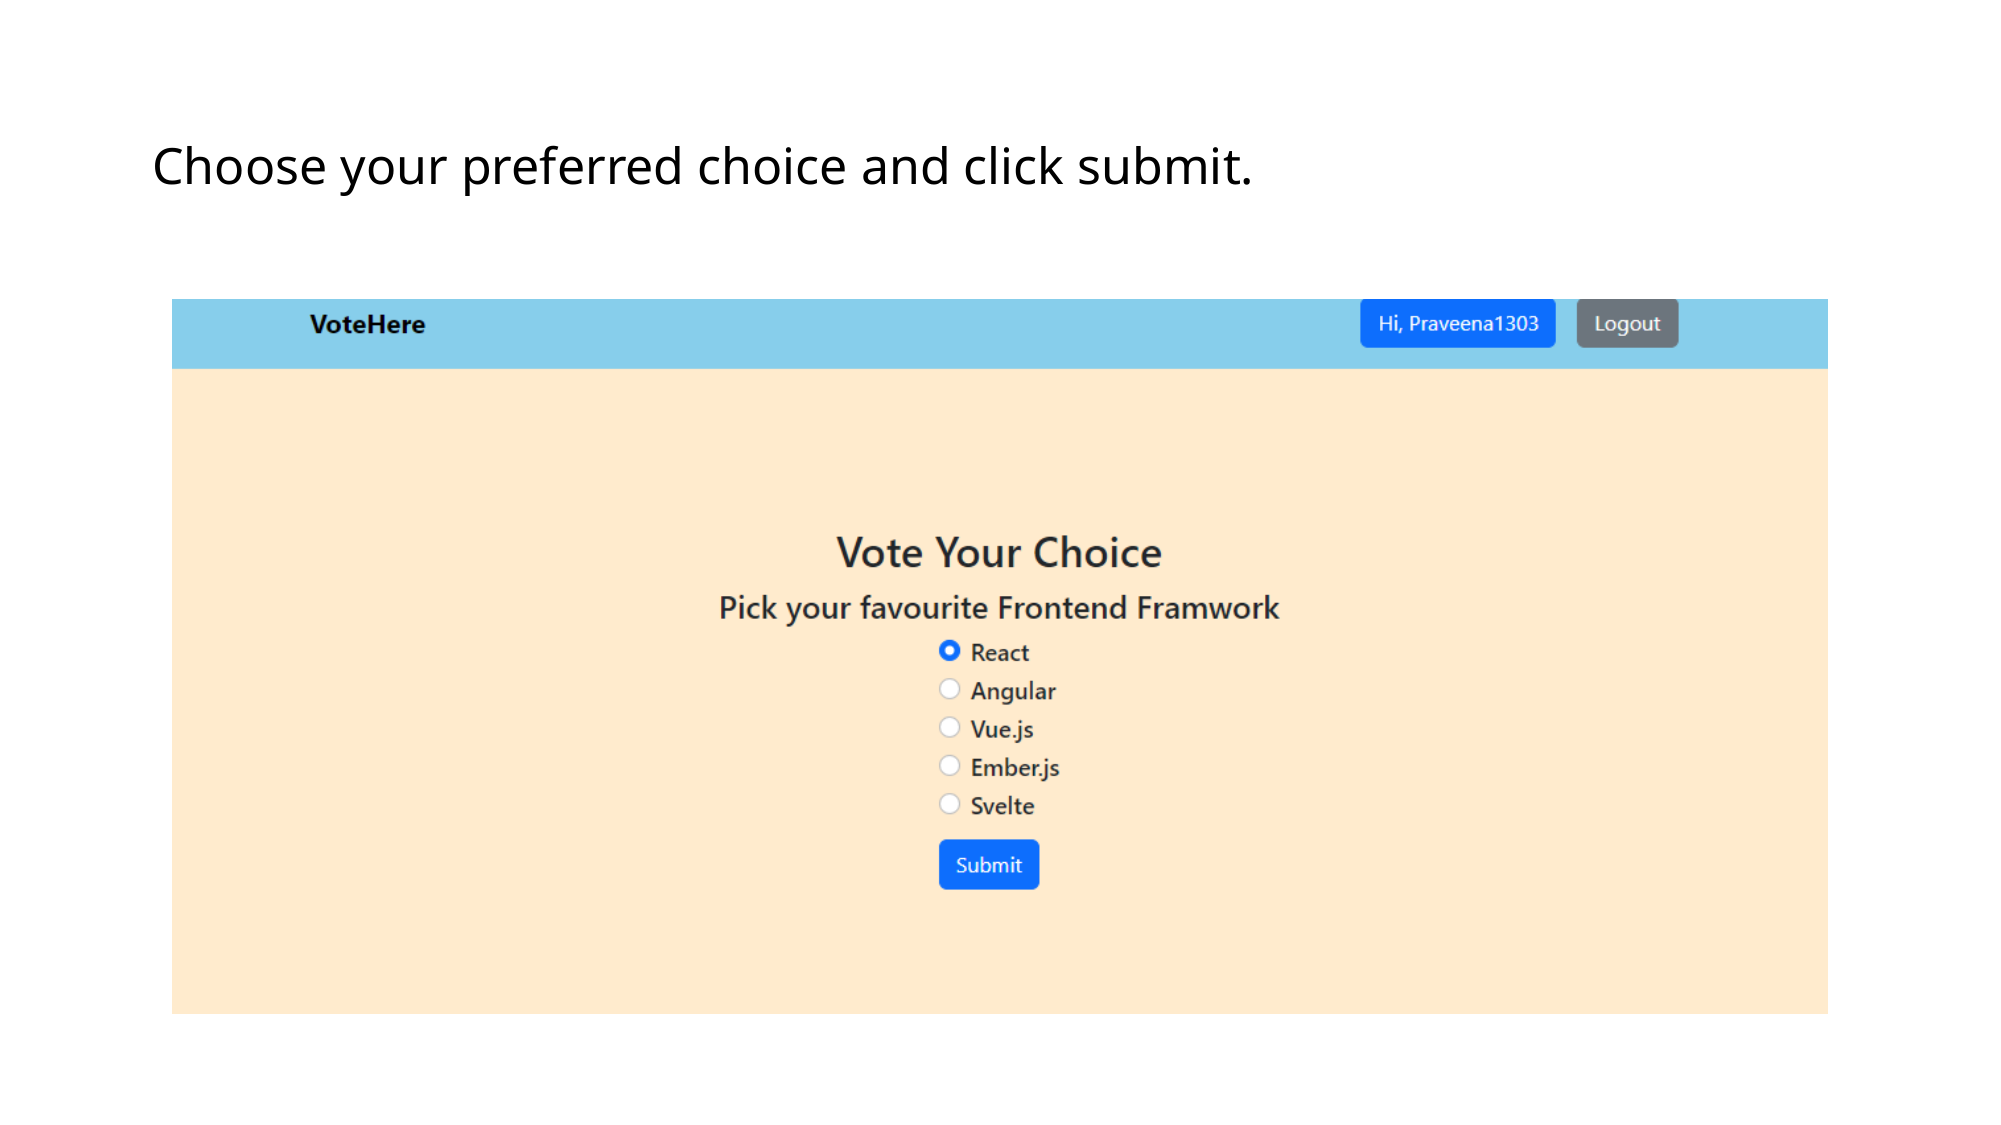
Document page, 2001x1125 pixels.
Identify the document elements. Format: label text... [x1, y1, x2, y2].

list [172, 298, 1828, 1014]
title Choose your preferred choice and click submit. [137, 59, 1863, 278]
